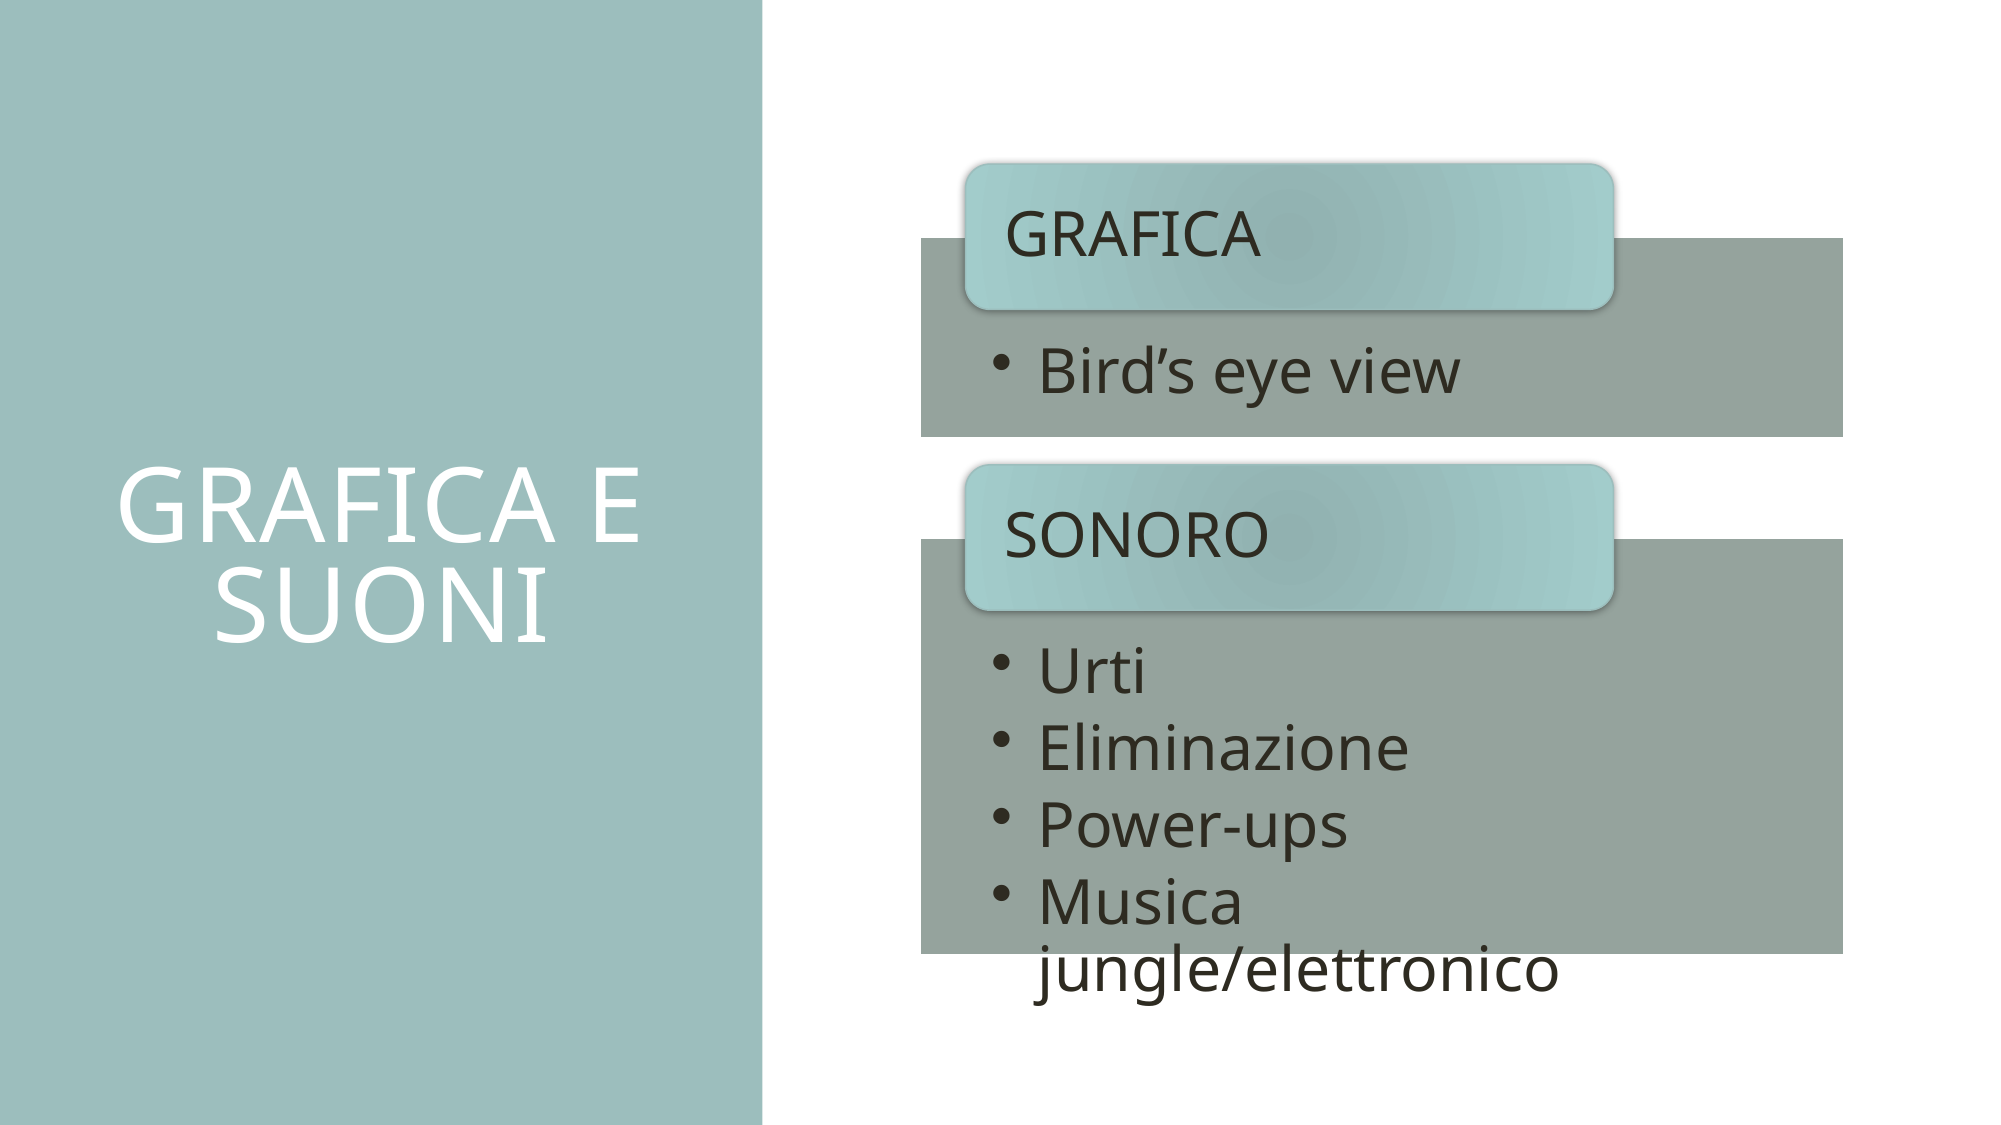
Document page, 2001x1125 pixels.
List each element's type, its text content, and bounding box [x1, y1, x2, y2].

title Grafica e suoni [0, 105, 763, 1020]
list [918, 156, 1845, 964]
text_box [0, 0, 764, 1125]
